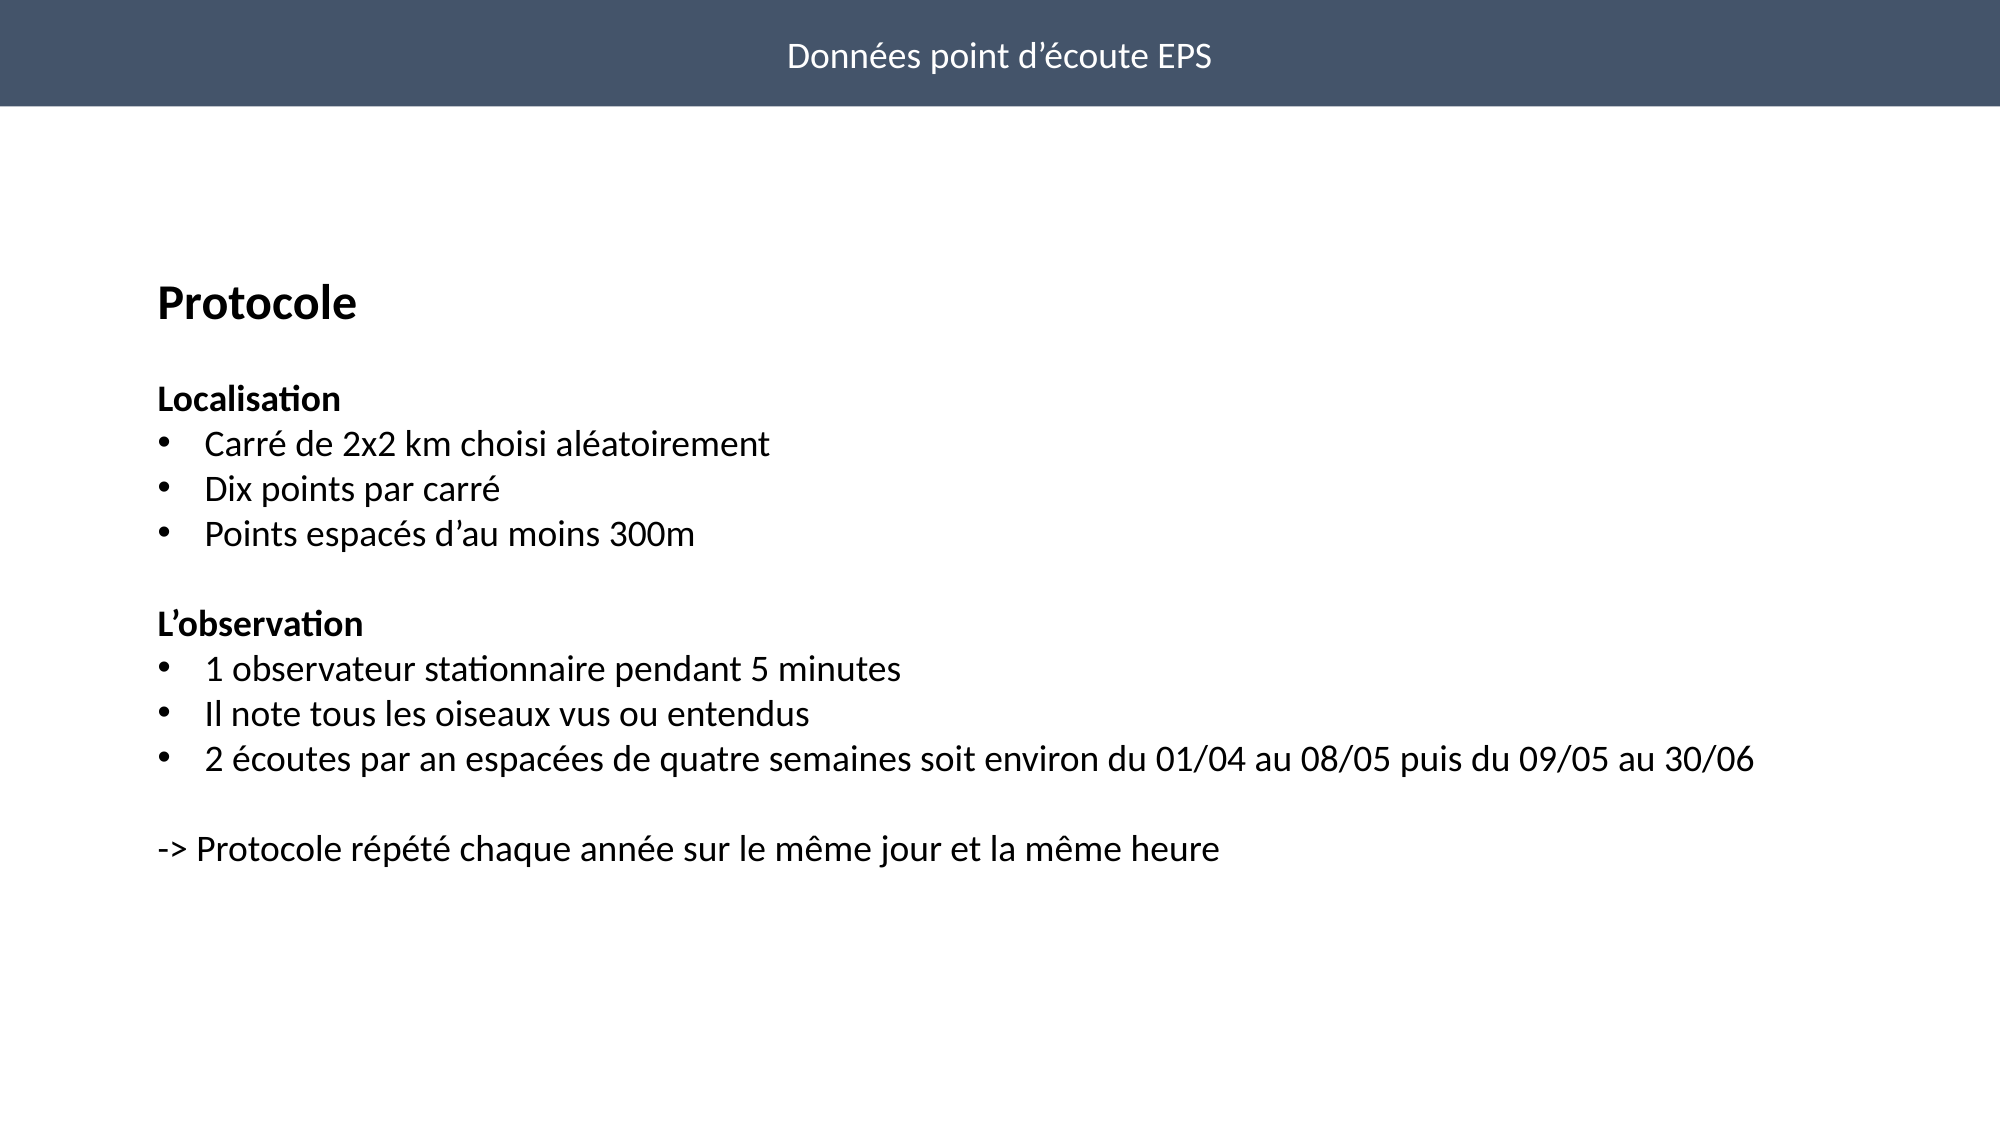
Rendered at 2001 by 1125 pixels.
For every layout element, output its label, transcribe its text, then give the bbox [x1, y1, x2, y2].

text_box Données point d’écoute EPS [0, 0, 2000, 107]
text_box Protocole Localisation Carré de 2x2 km choisi aléatoirement Dix points par carré Points espacés d’au moins 300m L’observation 1 observateur stationnaire pendant 5 minutes Il note tous les oiseaux vus ou entendus 2 écoutes par an espacées de quatre semaines soit environ du 01/04 au 08/05 puis du 09/05 au 30/06 -> Protocole répété chaque année sur le même jour et la même heure [142, 261, 1803, 877]
